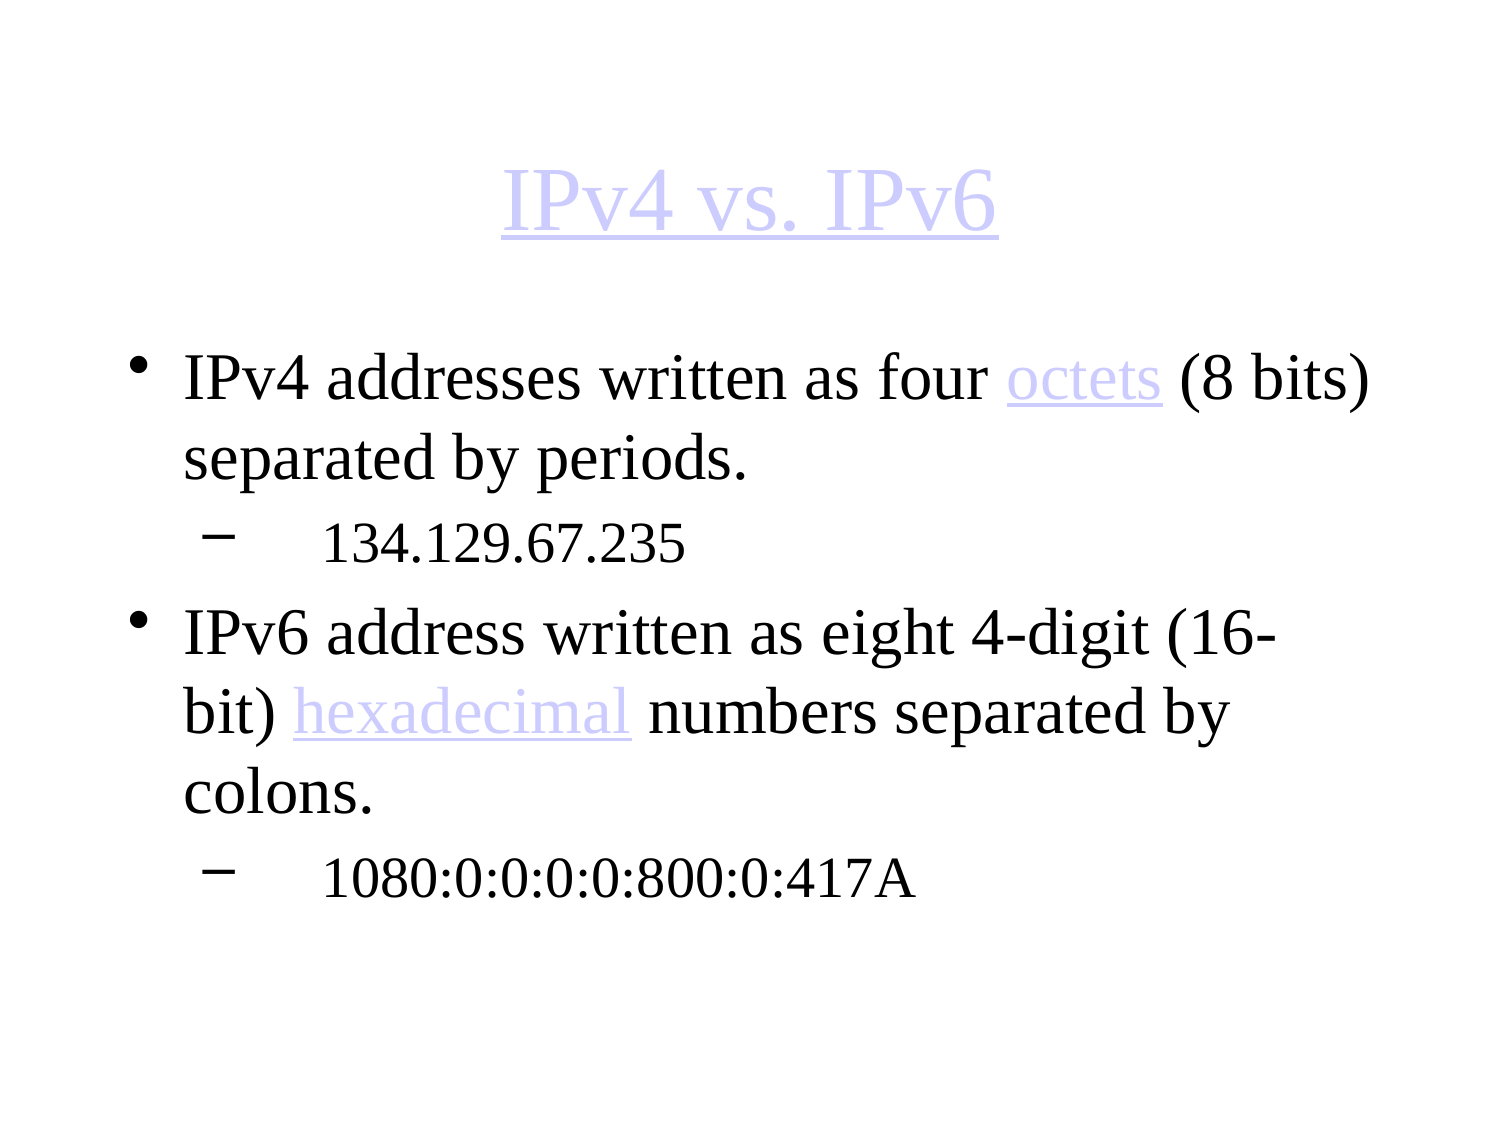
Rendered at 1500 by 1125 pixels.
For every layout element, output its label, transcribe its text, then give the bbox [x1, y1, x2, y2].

title IPv4 vs. IPv6 [112, 99, 1388, 288]
list IPv4 addresses written as four octets (8 bits) separated by periods. 134.129.67.235 IPv6 address written as eight 4-digit (16-bit) hexadecimal numbers separated by colons. 1080:0:0:0:0:800:0:417A [112, 324, 1388, 1000]
